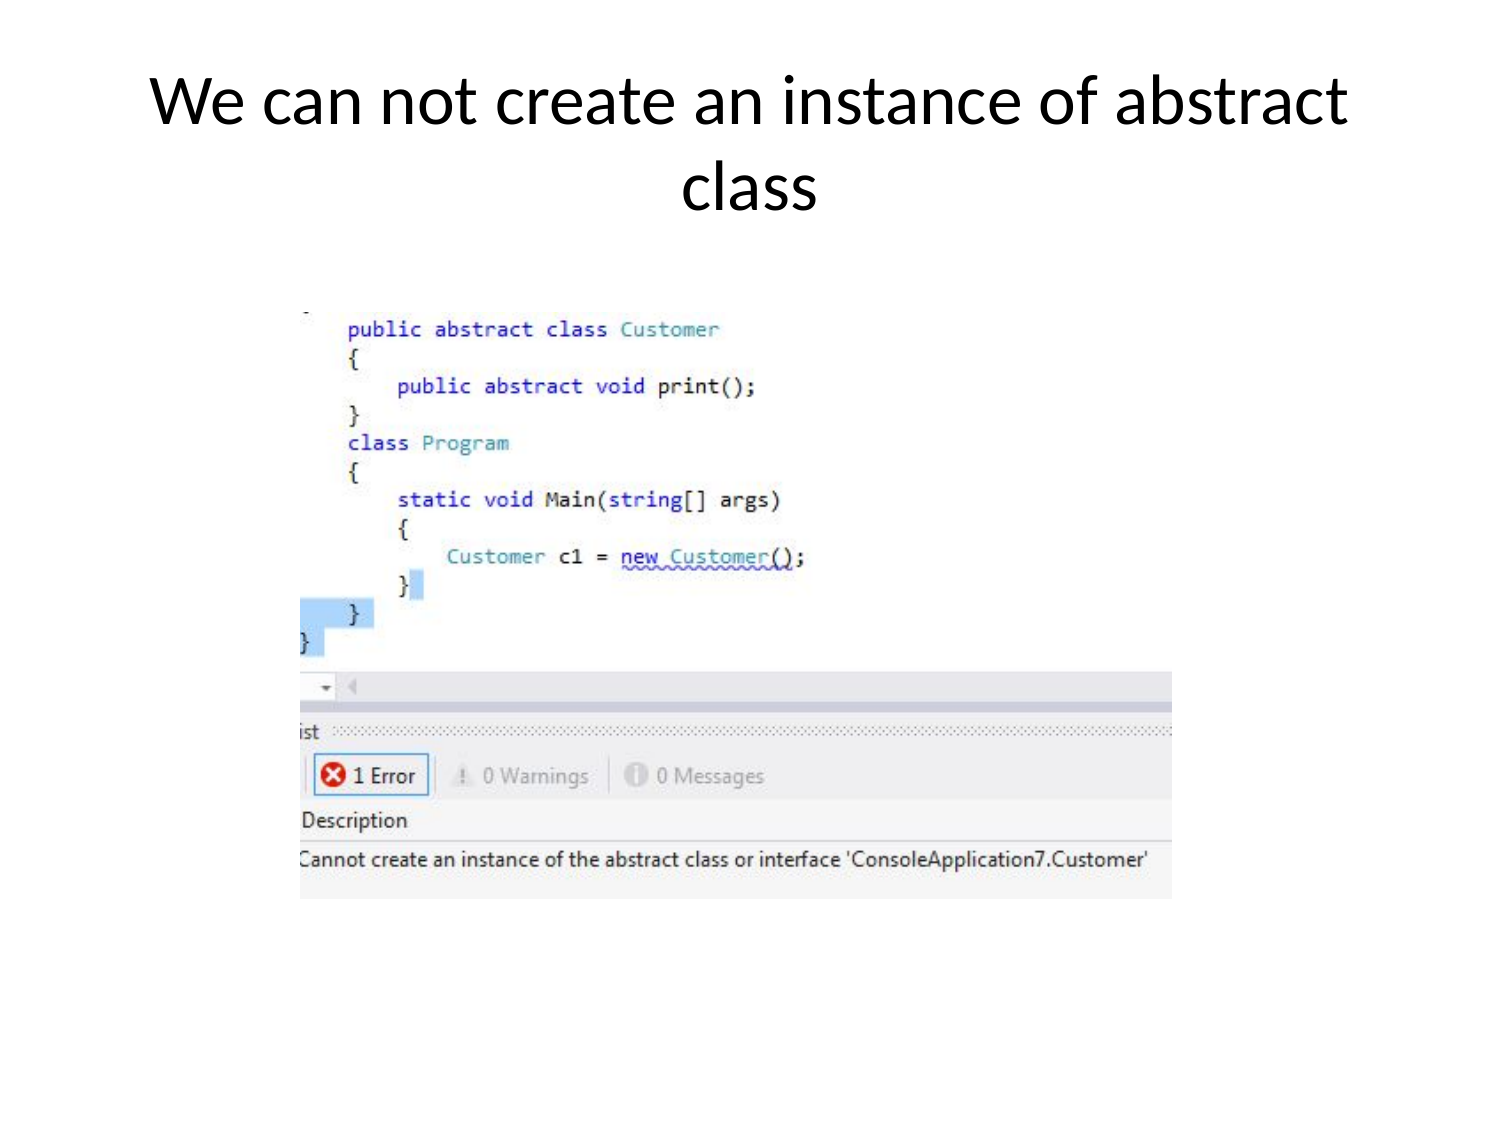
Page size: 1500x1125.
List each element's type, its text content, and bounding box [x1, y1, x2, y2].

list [299, 312, 1173, 900]
title We can not create an instance of abstract class [75, 45, 1425, 233]
